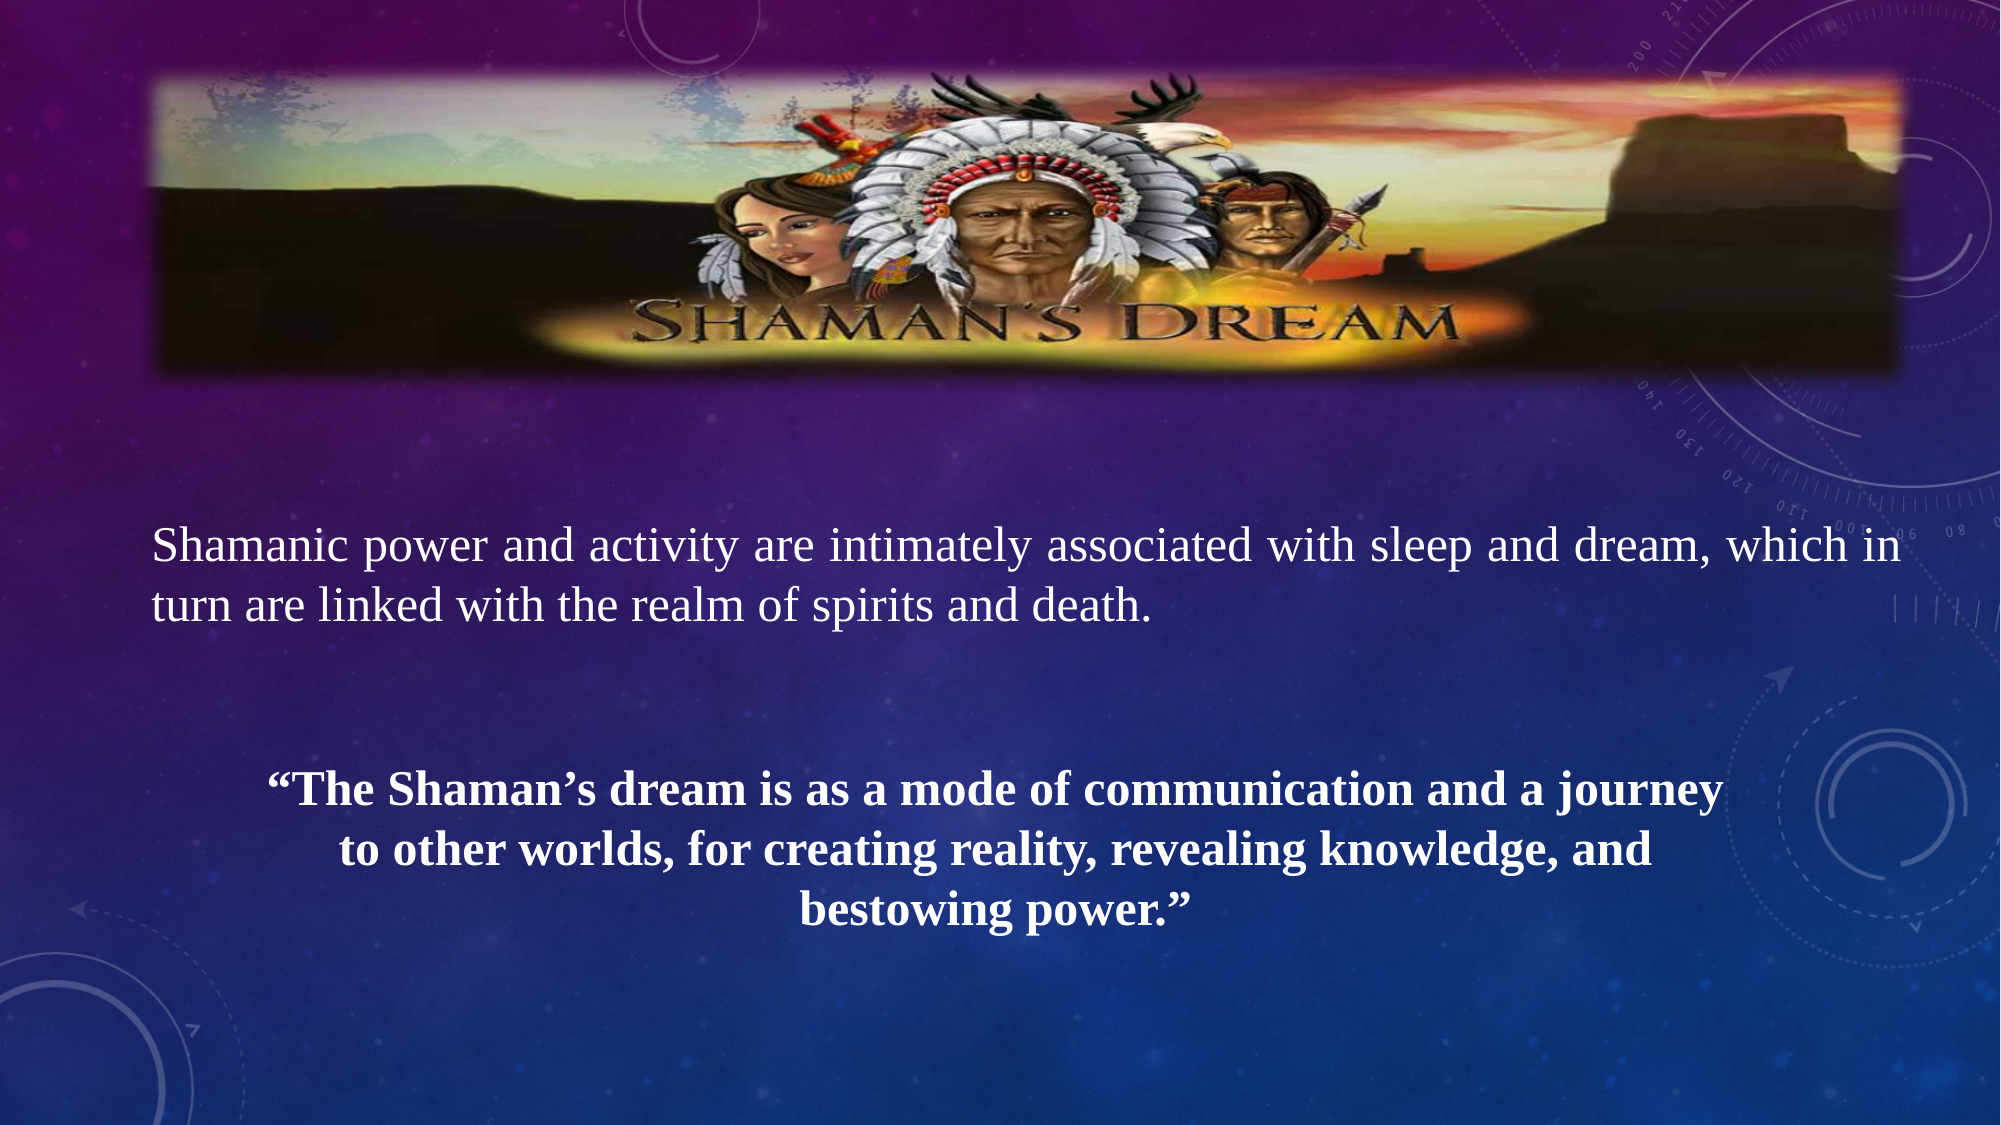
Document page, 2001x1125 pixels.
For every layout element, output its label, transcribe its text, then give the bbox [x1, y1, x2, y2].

text_box Shamanic power and activity are intimately associated with sleep and dream, which in turn are linked with the realm of spirits and death. [136, 504, 1918, 640]
picture [0, 0, 2001, 1125]
text_box “The Shaman’s dream is as a mode of communication and a journey to other worlds, for creating reality, revealing knowledge, and bestowing power.” [232, 748, 1759, 943]
